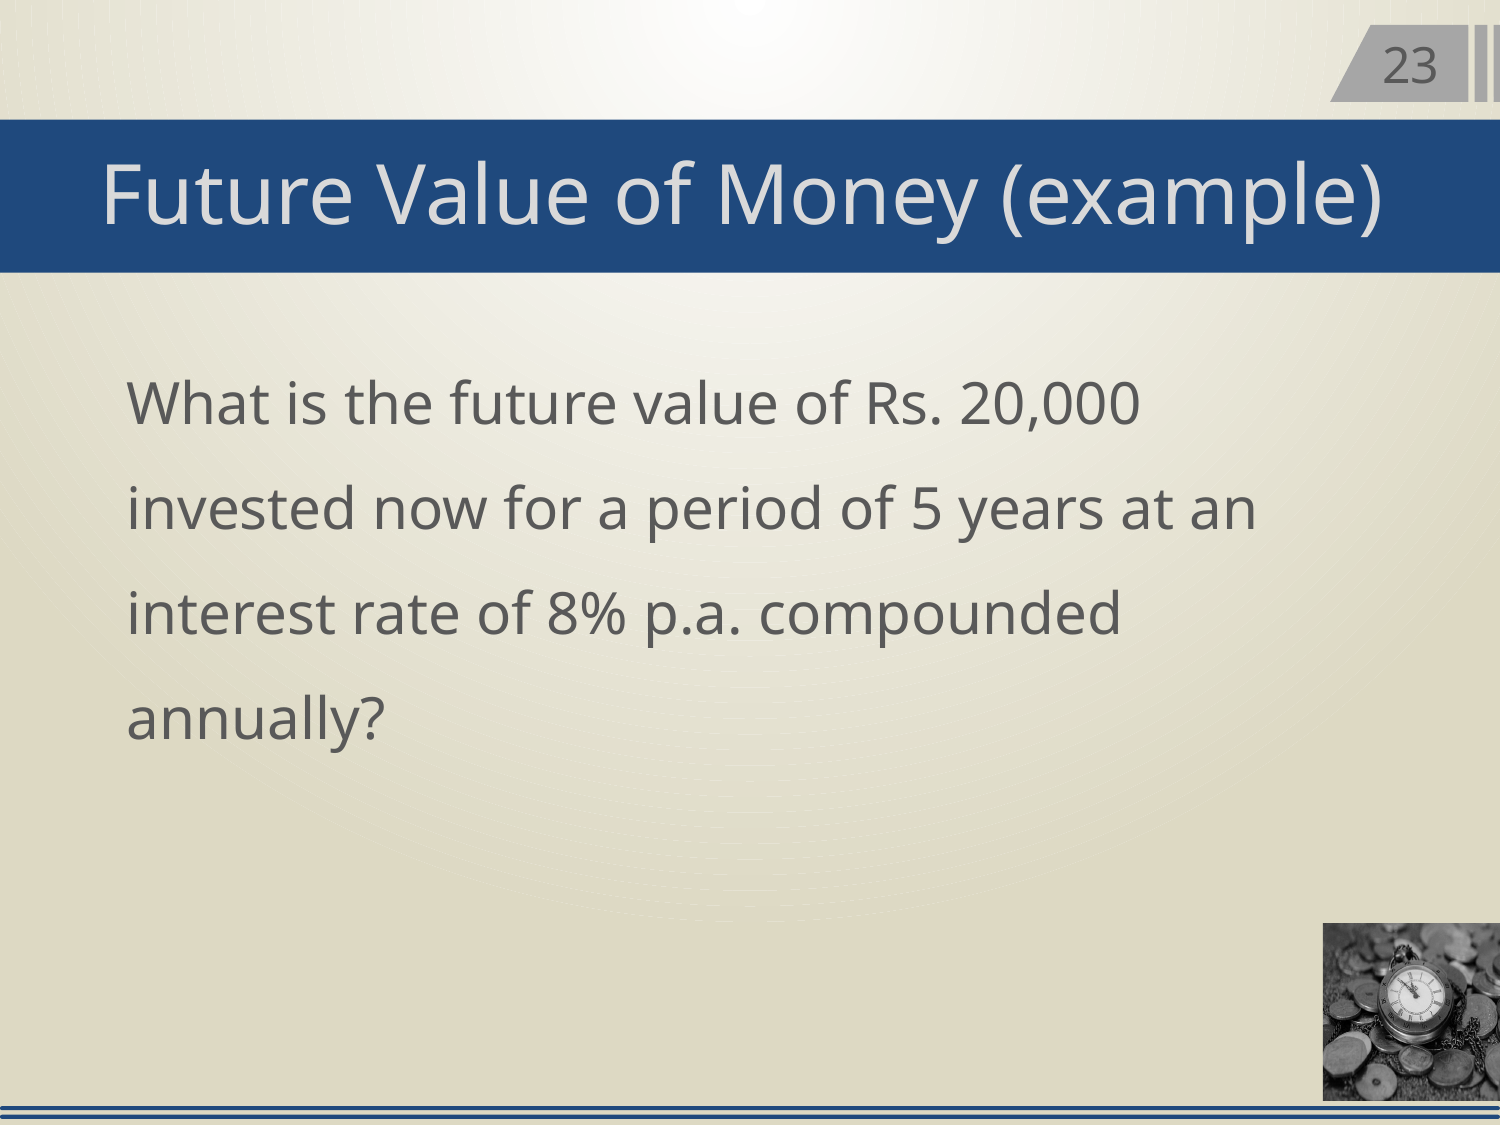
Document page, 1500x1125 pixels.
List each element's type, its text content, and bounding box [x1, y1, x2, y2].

text_box Future Value of Money (example) [84, 133, 1410, 249]
text_box 23 [1367, 26, 1468, 102]
text_box [1322, 923, 1500, 1102]
text_box What is the future value of Rs. 20,000 invested now for a period of 5 years at an interest rate of 8% p.a. compounded annually? [111, 324, 1347, 759]
